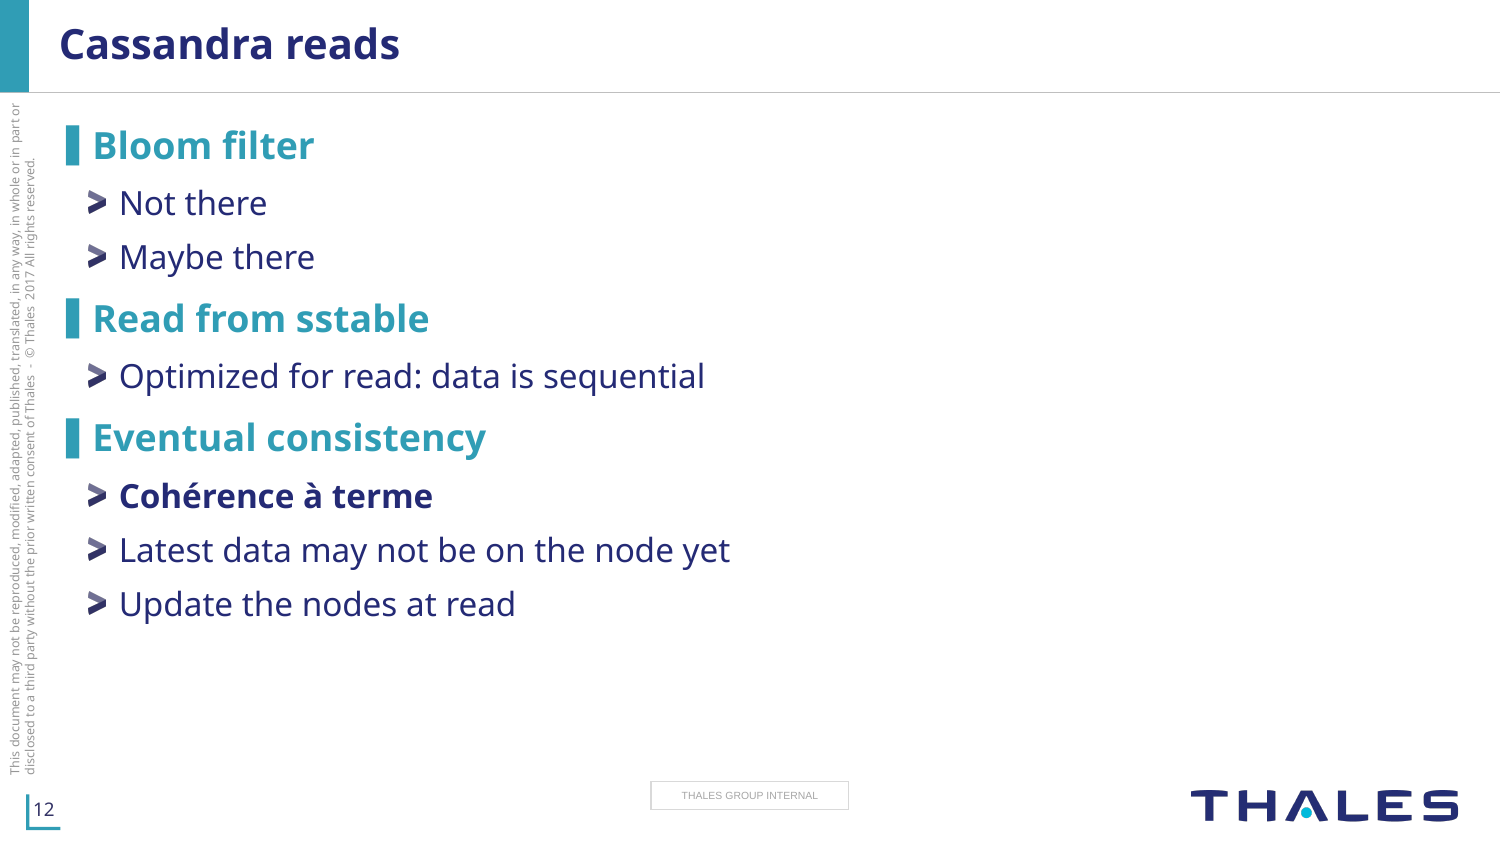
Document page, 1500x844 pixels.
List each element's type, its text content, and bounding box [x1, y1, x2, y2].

picture [88, 363, 106, 388]
picture [88, 244, 106, 268]
picture [88, 483, 106, 507]
title Cassandra reads [43, 0, 1467, 93]
picture [88, 537, 106, 561]
picture [1183, 778, 1467, 833]
picture [88, 591, 106, 615]
list Bloom filter Not there Maybe there Read from sstable Optimized for read: data is sequential Eventual consistency Cohérence à terme Latest data may not be on the node yet Update the nodes at read [29, 114, 1467, 760]
picture [88, 190, 106, 214]
